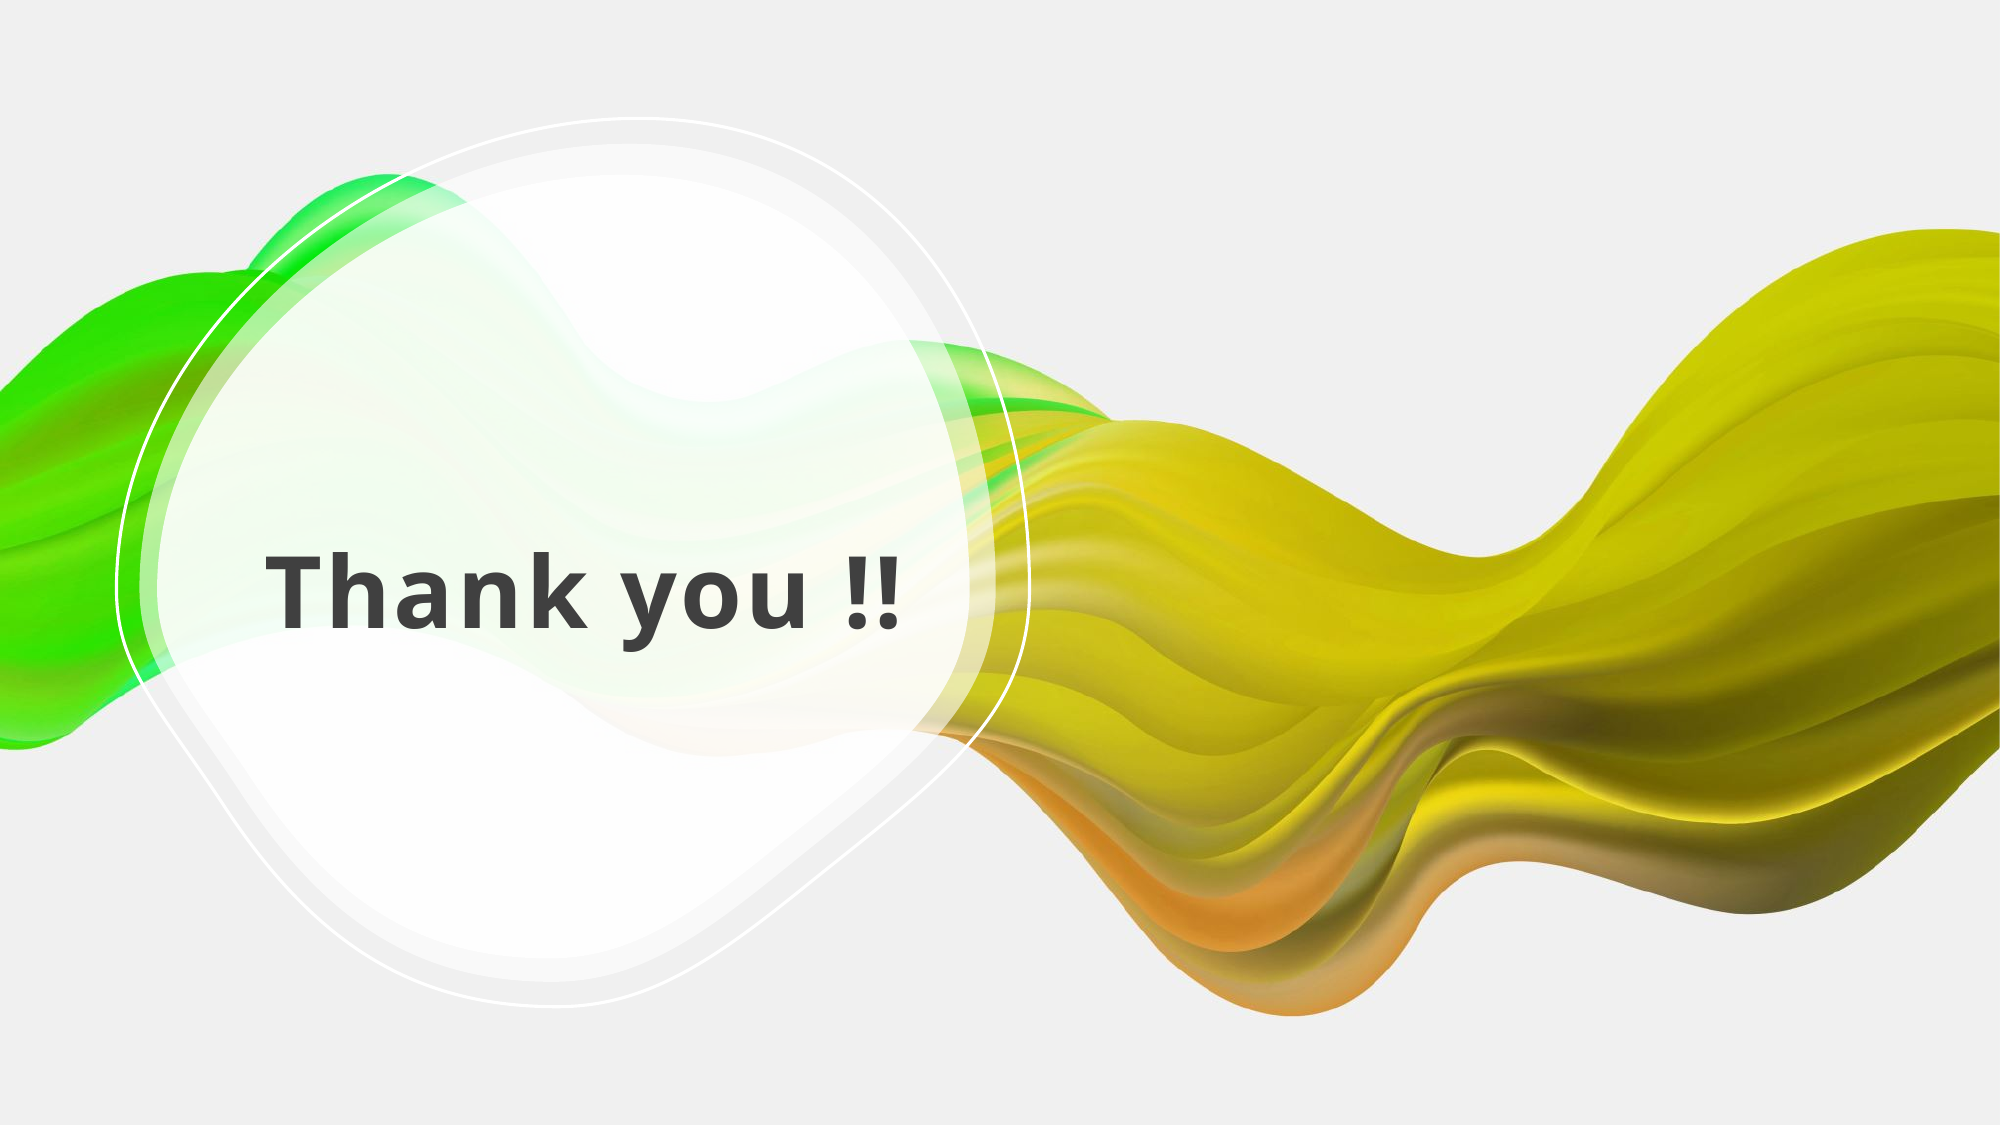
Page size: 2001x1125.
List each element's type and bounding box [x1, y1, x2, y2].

picture [0, 0, 2000, 1125]
text_box [116, 118, 1030, 1007]
